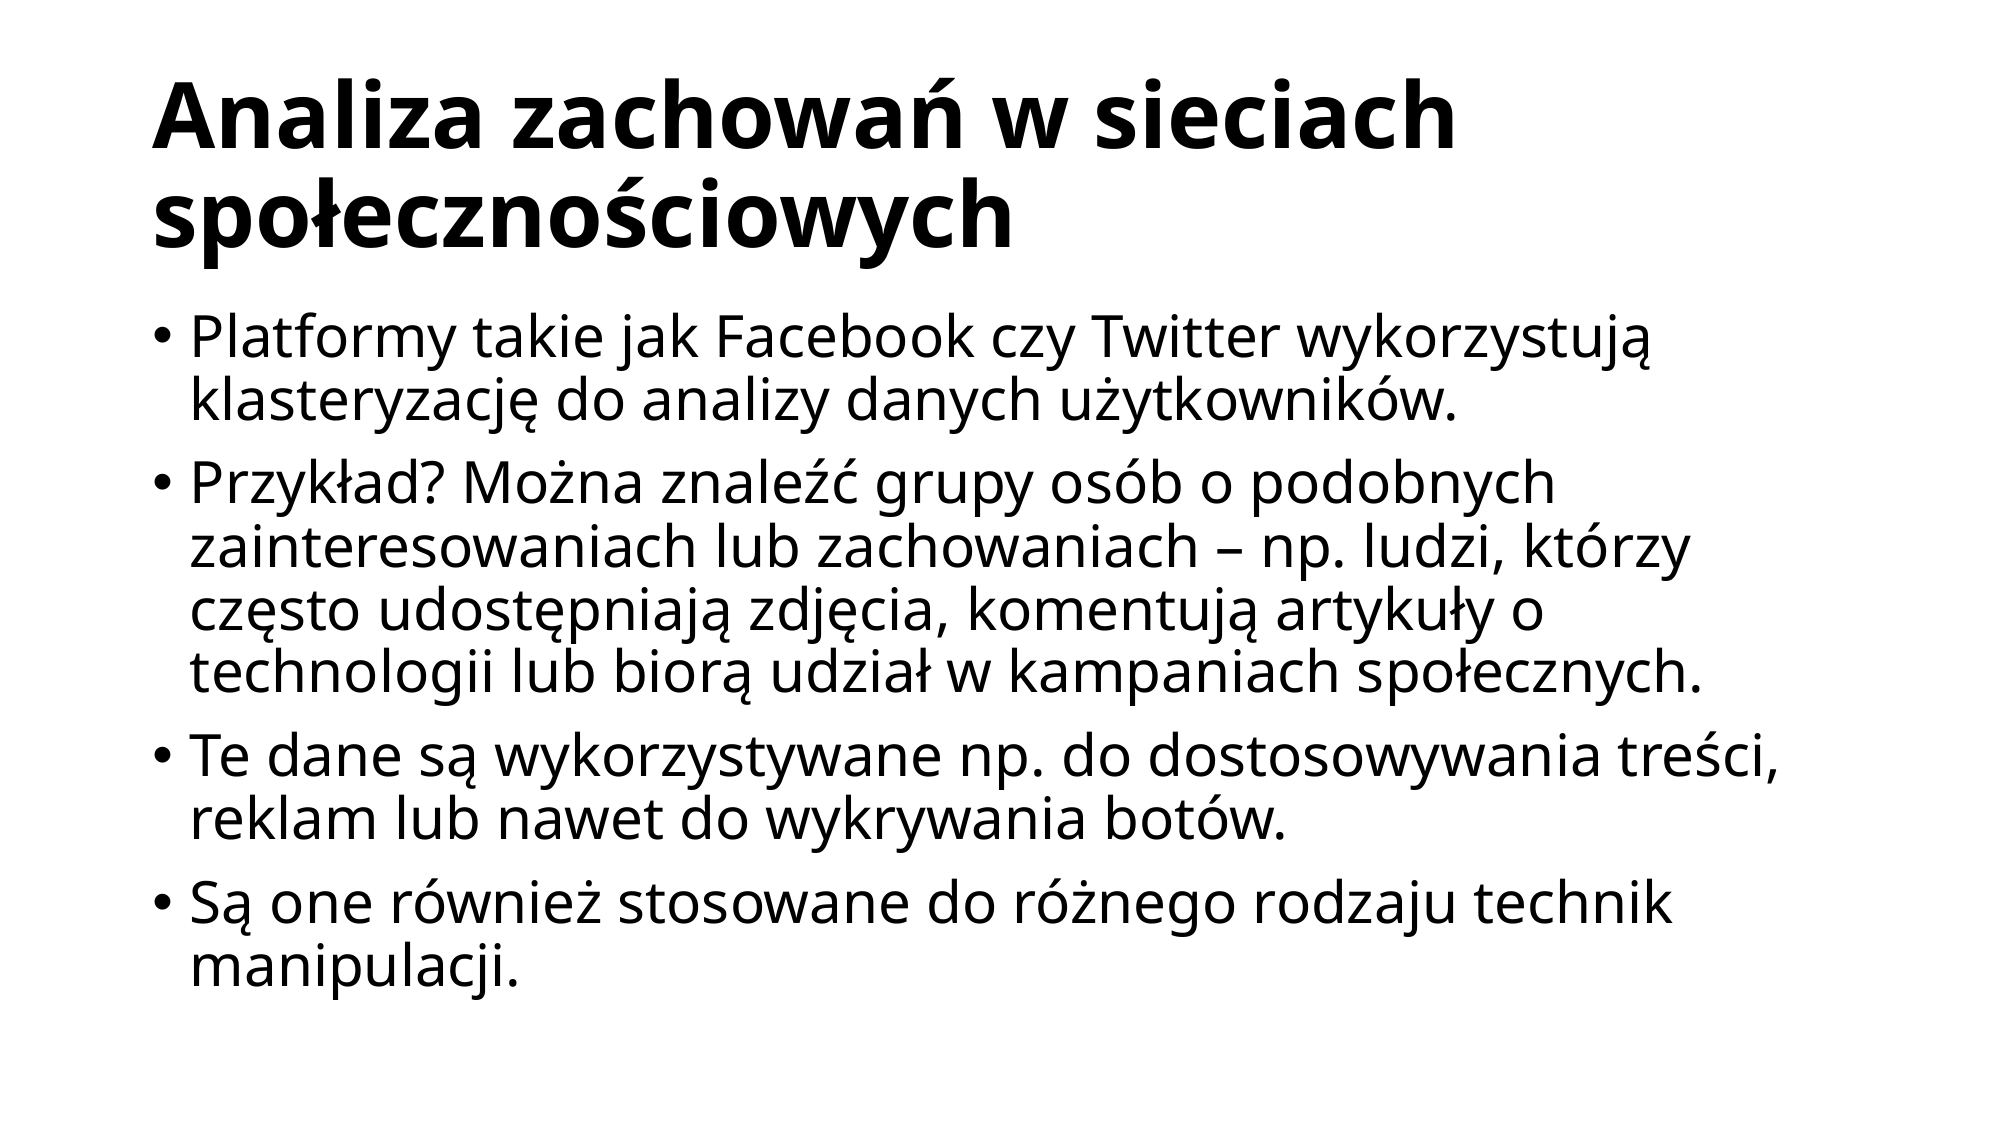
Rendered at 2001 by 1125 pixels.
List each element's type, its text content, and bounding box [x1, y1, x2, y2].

list Platformy takie jak Facebook czy Twitter wykorzystują klasteryzację do analizy danych użytkowników. Przykład? Można znaleźć grupy osób o podobnych zainteresowaniach lub zachowaniach – np. ludzi, którzy często udostępniają zdjęcia, komentują artykuły o technologii lub biorą udział w kampaniach społecznych. Te dane są wykorzystywane np. do dostosowywania treści, reklam lub nawet do wykrywania botów. Są one również stosowane do różnego rodzaju technik manipulacji. [137, 299, 1863, 1014]
title Analiza zachowań w sieciach społecznościowych [137, 59, 1863, 278]
